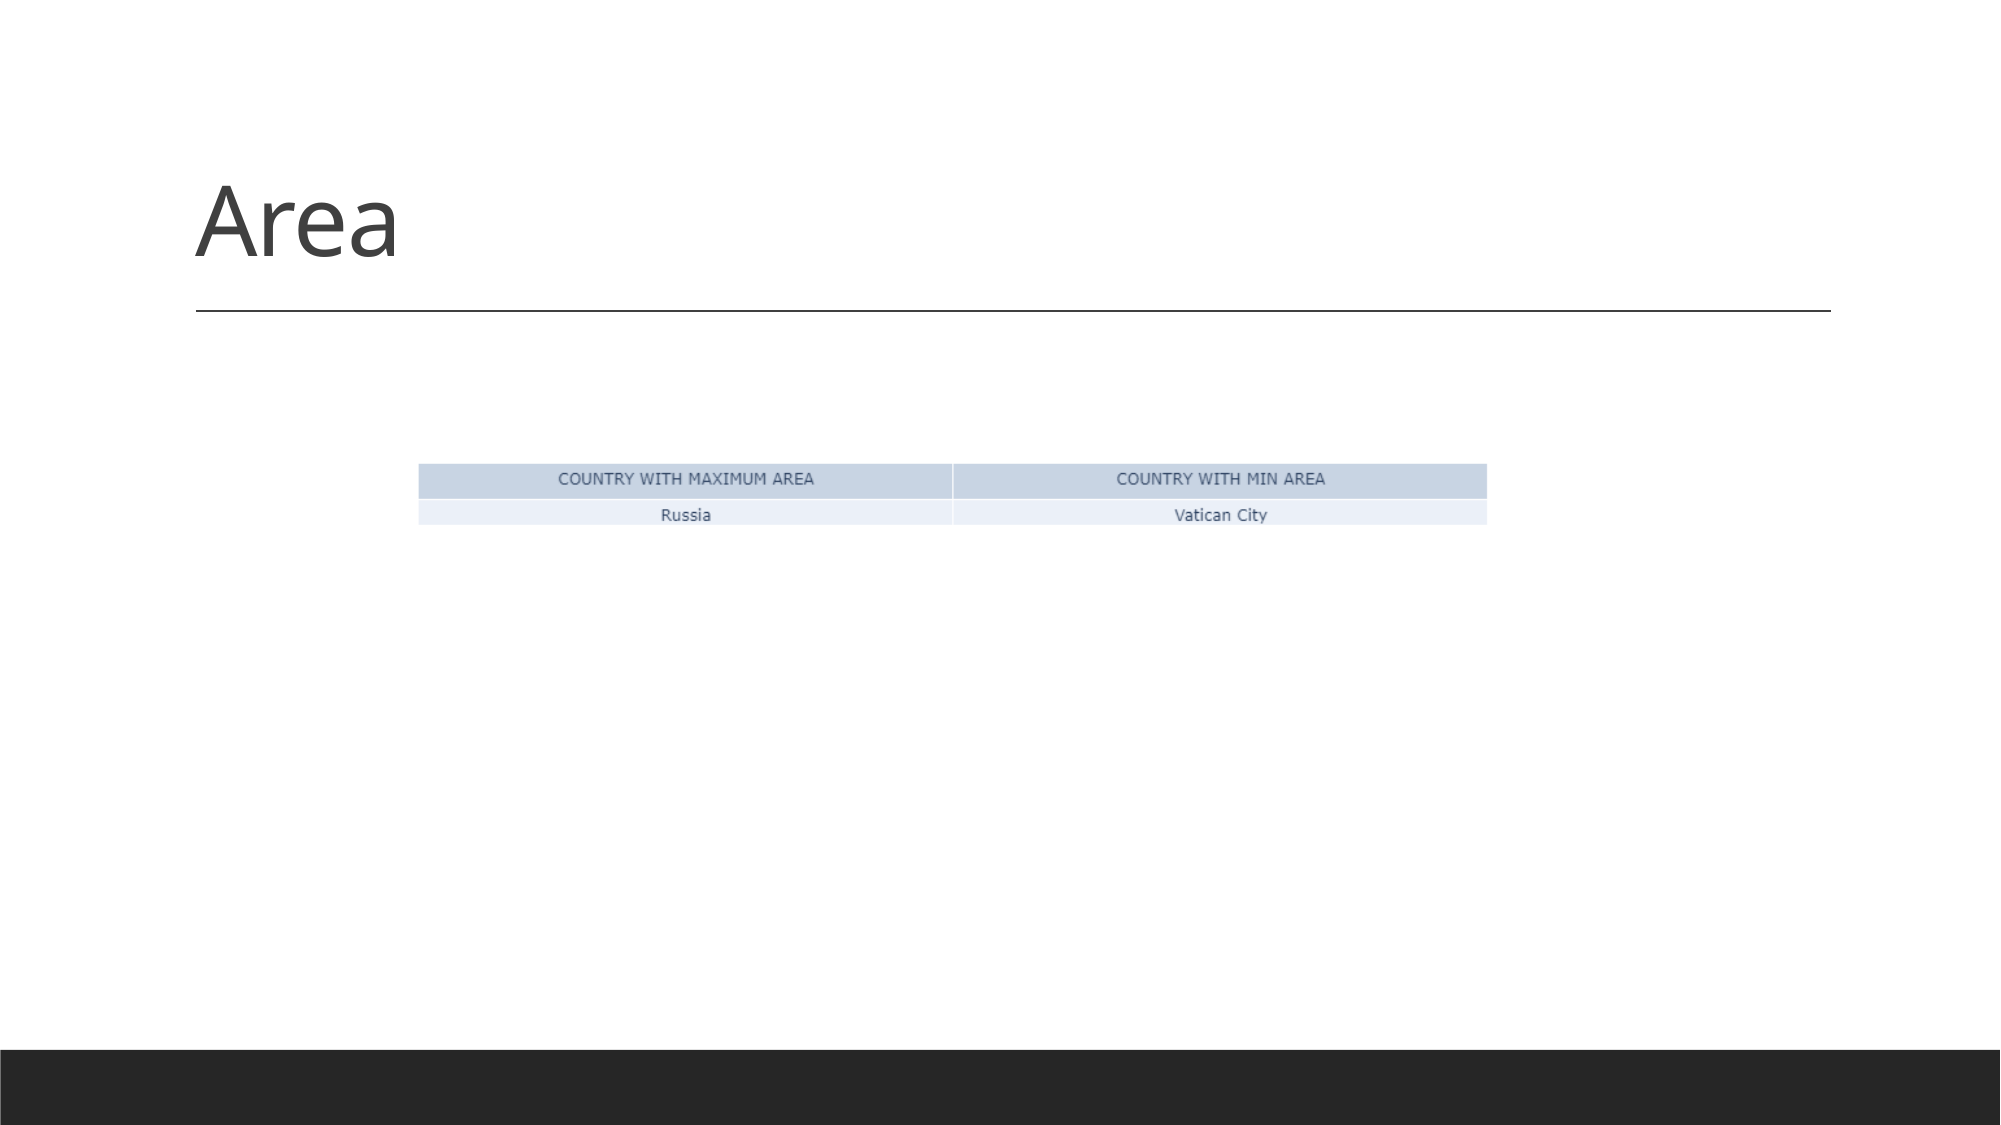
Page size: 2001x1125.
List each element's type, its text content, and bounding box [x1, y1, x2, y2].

title Area [180, 47, 1830, 285]
picture [315, 332, 1591, 1015]
